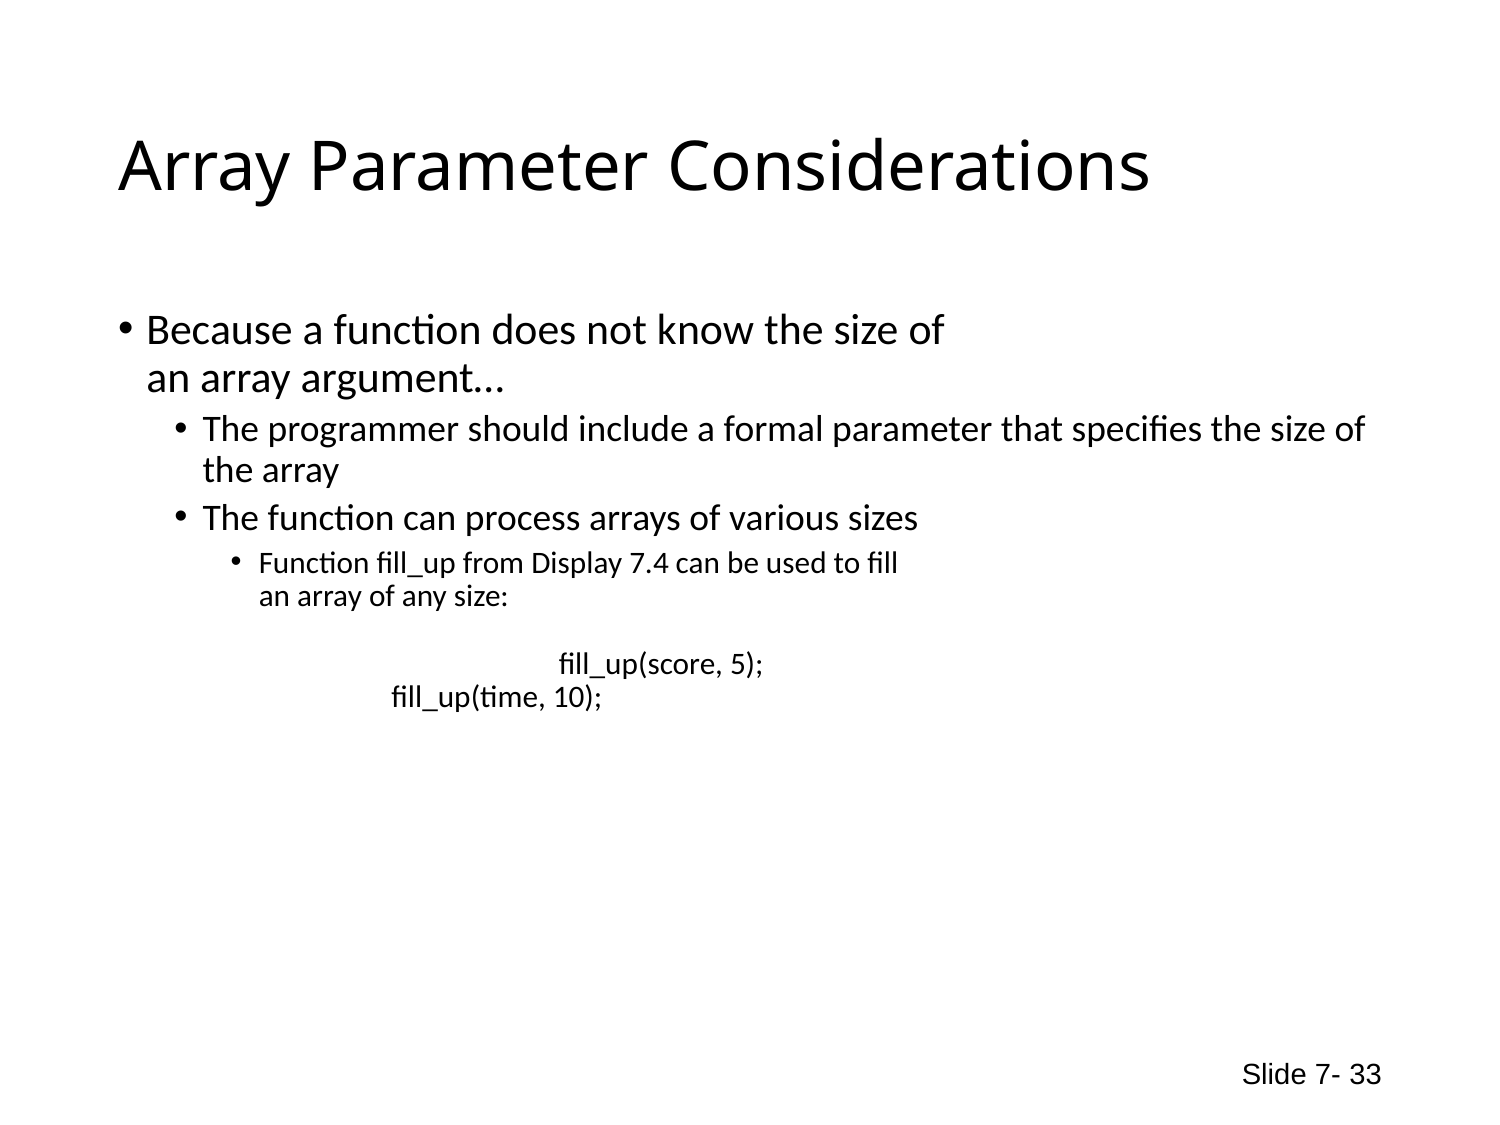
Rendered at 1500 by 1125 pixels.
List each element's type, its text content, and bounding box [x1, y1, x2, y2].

slide_number Slide 7- 33 [1059, 1042, 1397, 1103]
title Array Parameter Considerations [103, 59, 1397, 278]
list Because a function does not know the size of an array argument… The programmer should include a formal parameter that specifies the size of the array The function can process arrays of various sizes Function fill_up from Display 7.4 can be used to fill an array of any size: fill_up(score, 5); fill_up(time, 10); [103, 299, 1397, 775]
